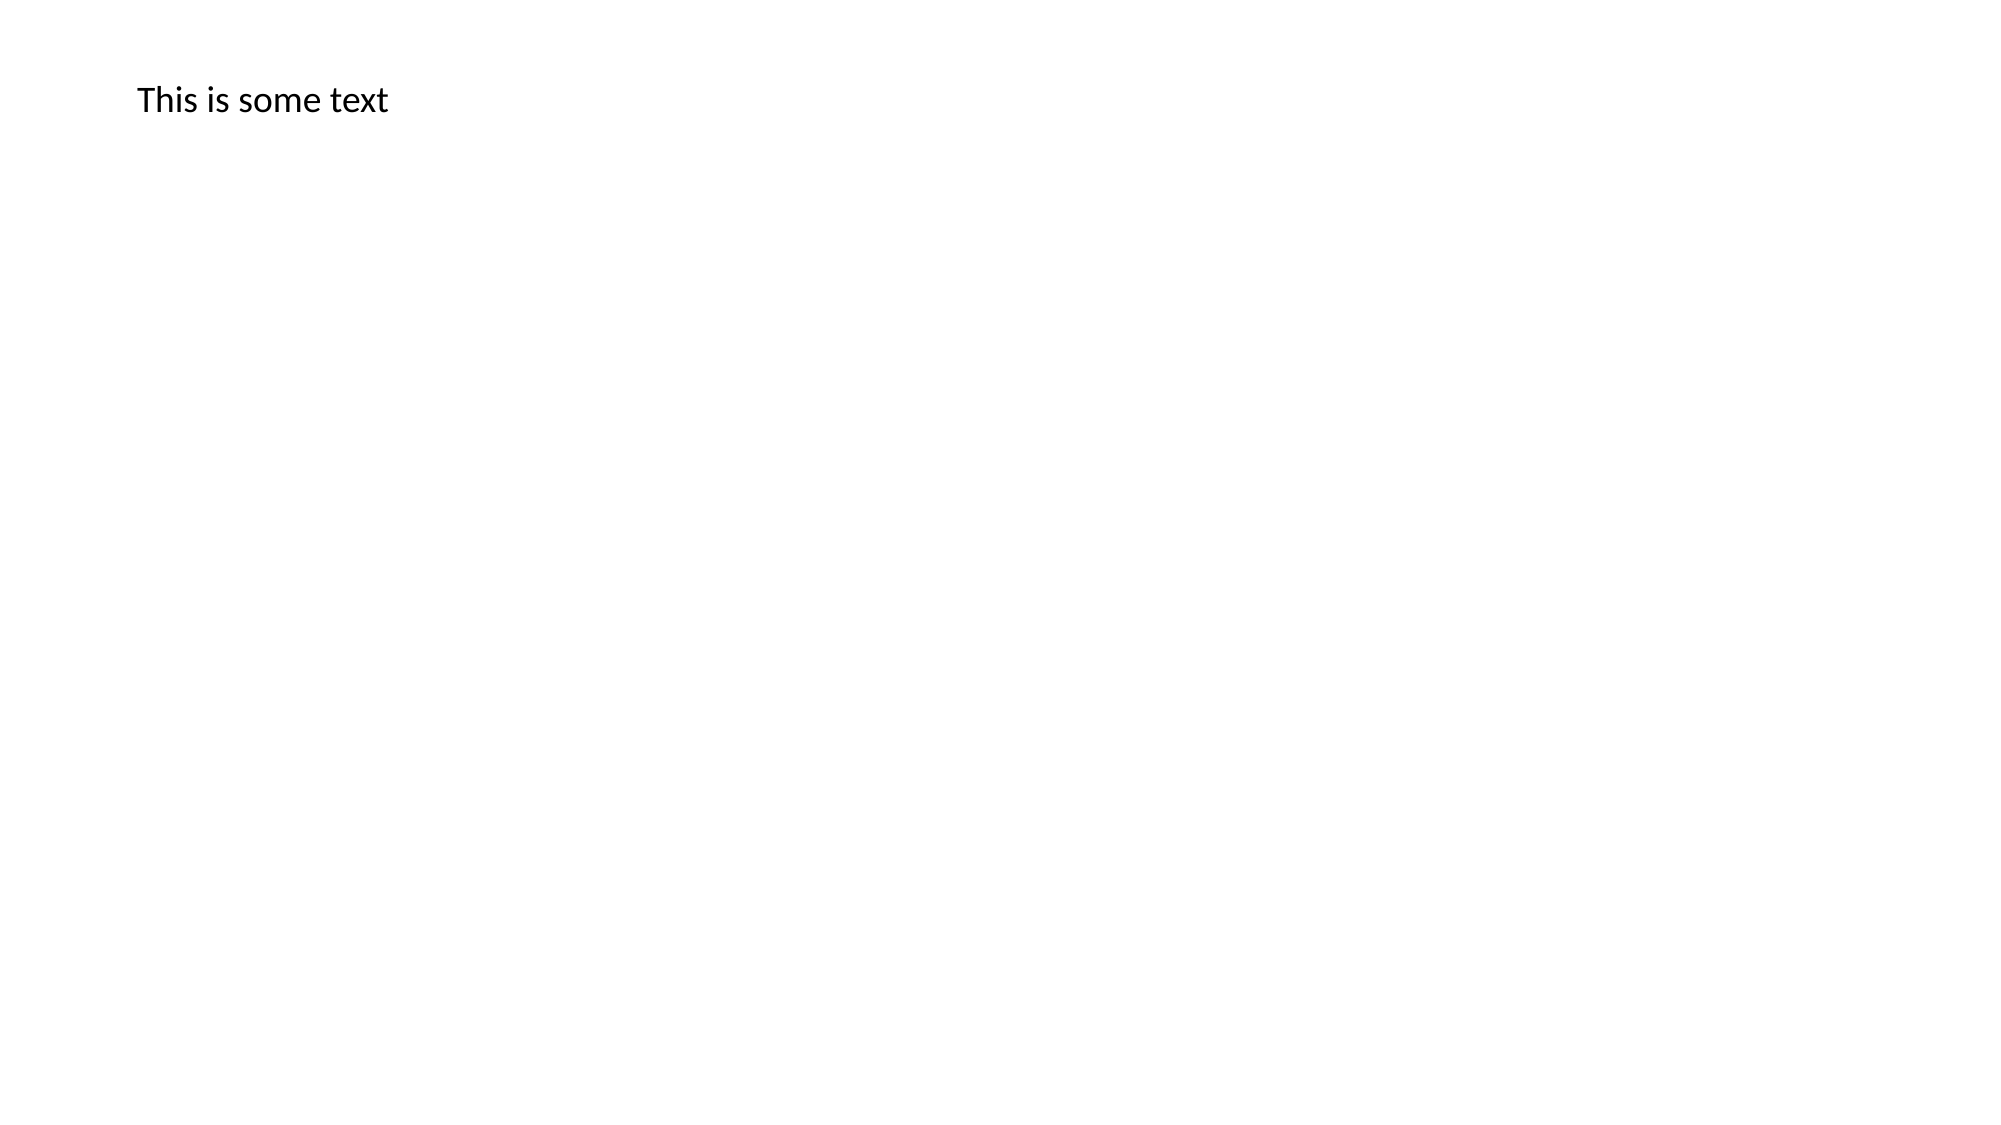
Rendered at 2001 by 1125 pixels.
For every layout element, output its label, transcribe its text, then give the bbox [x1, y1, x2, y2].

text_box This is some text [122, 67, 682, 127]
